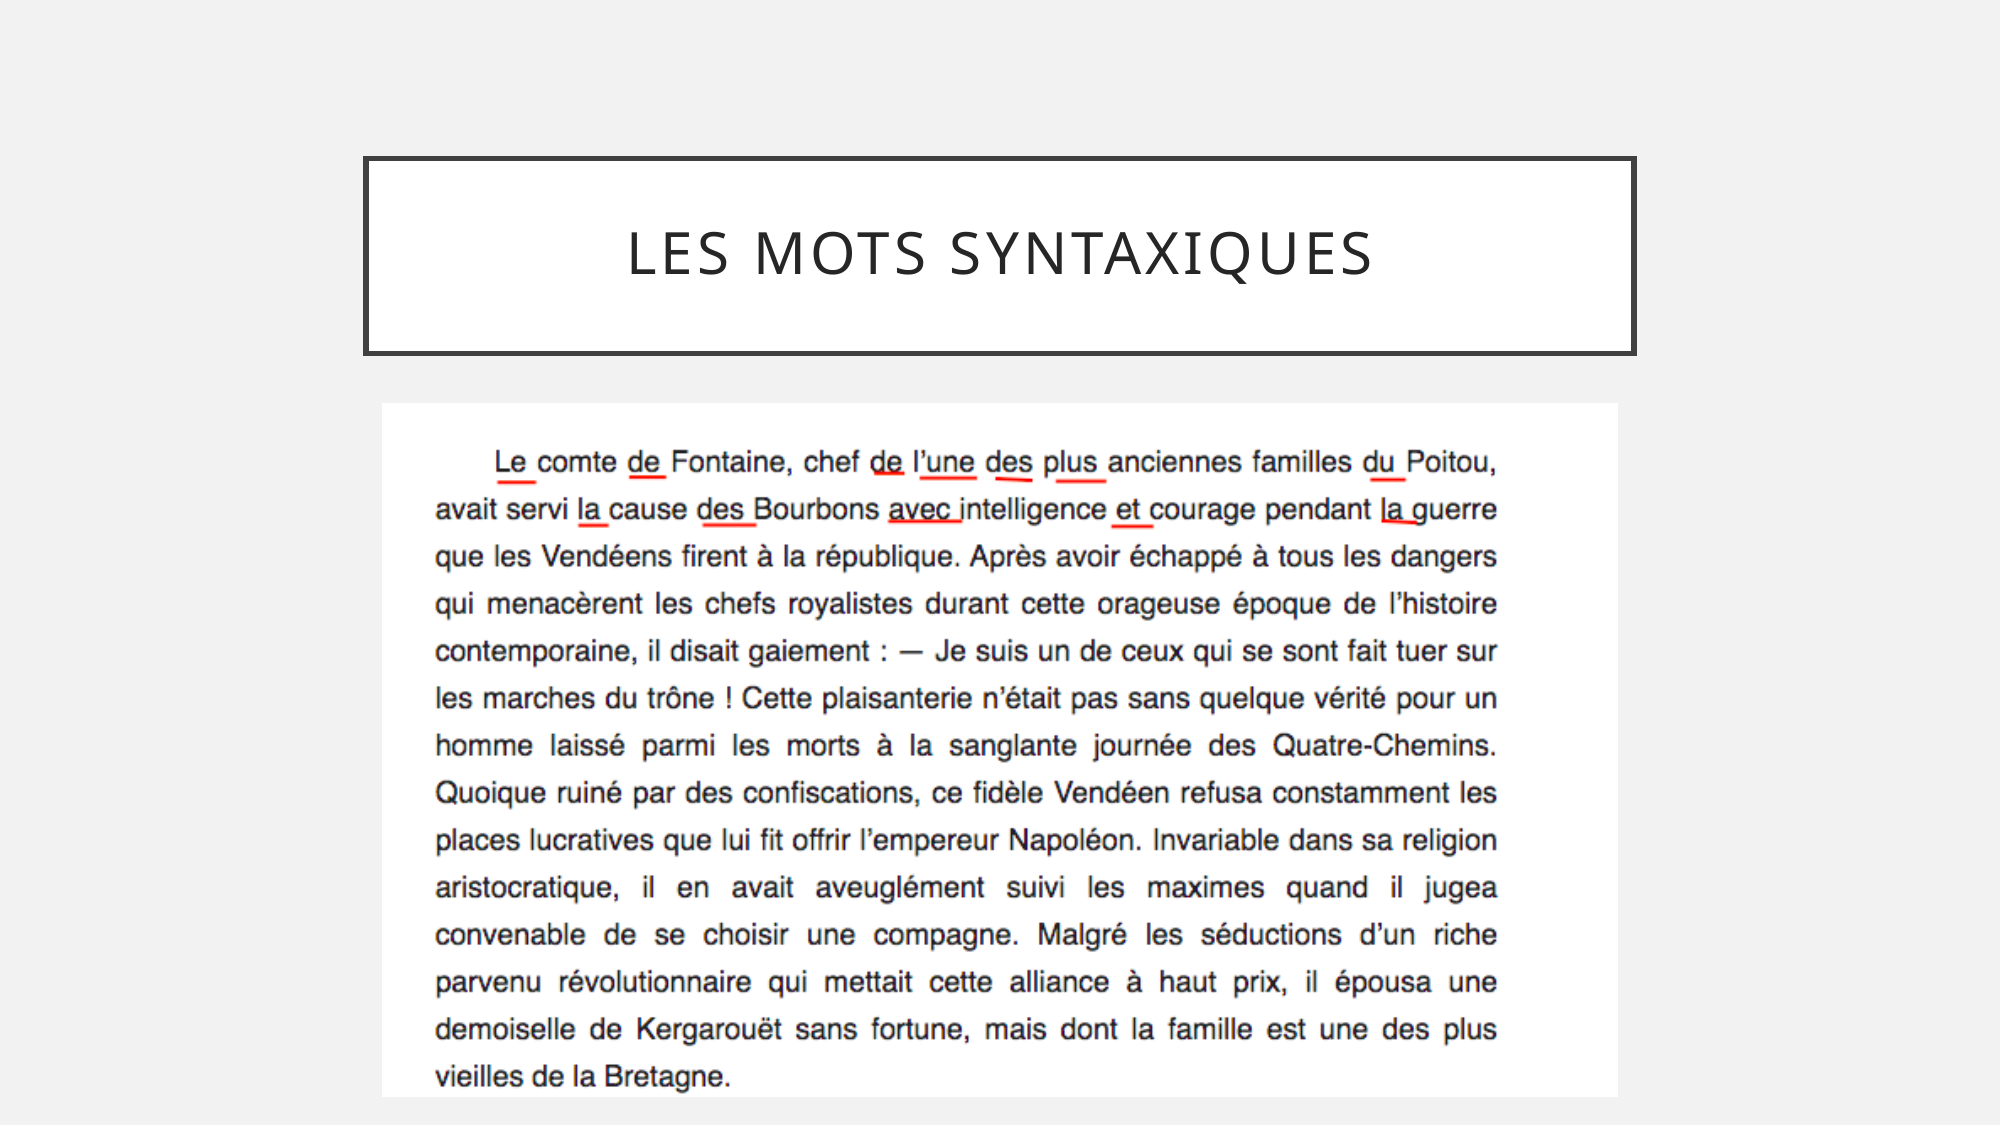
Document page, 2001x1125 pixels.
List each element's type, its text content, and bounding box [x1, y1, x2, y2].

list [382, 404, 1618, 1097]
title les mots syntaxiques [363, 156, 1637, 356]
